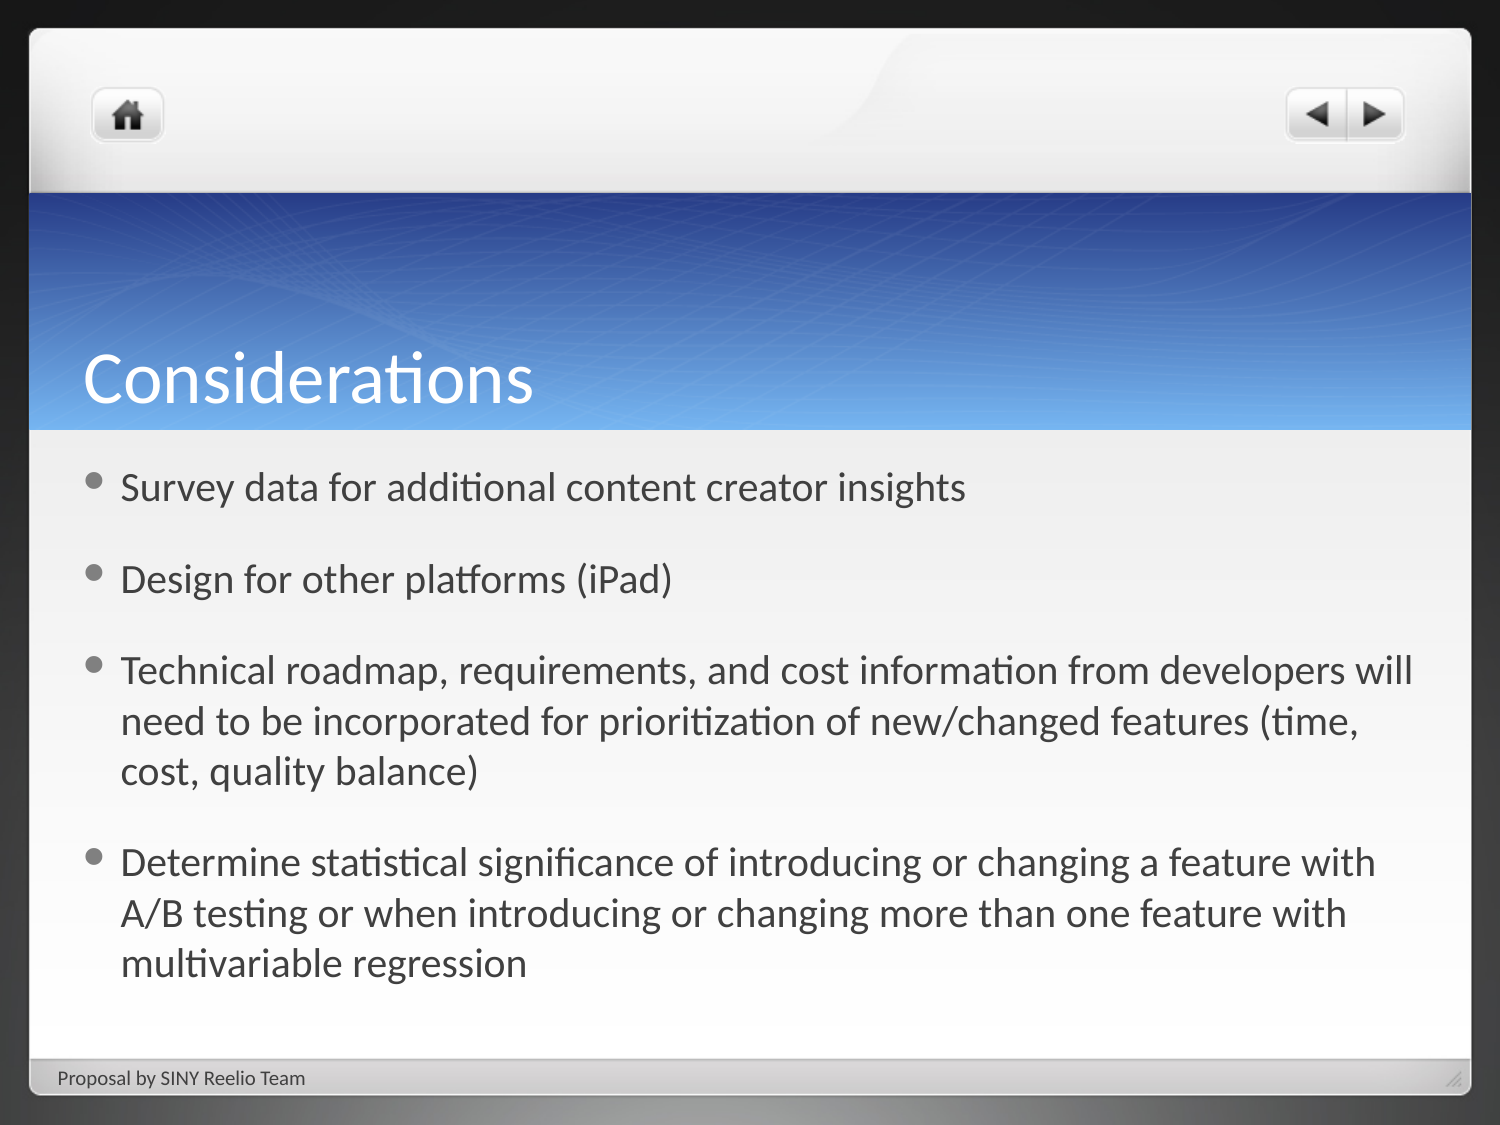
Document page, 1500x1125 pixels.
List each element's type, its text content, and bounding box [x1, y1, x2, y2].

footer Proposal by SINY Reelio Team [42, 1058, 643, 1097]
text_box [1346, 79, 1411, 150]
list Survey data for additional content creator insights Design for other platforms (iPad) Technical roadmap, requirements, and cost information from developers will need to be incorporated for prioritization of new/changed features (time, cost, quality balance) Determine statistical significance of introducing or changing a feature with A/B testing or when introducing or changing more than one feature with multivariable regression [68, 452, 1432, 1025]
text_box [86, 82, 175, 149]
text_box [1277, 79, 1346, 150]
title Considerations [68, 238, 1432, 427]
picture [0, 0, 1500, 1125]
